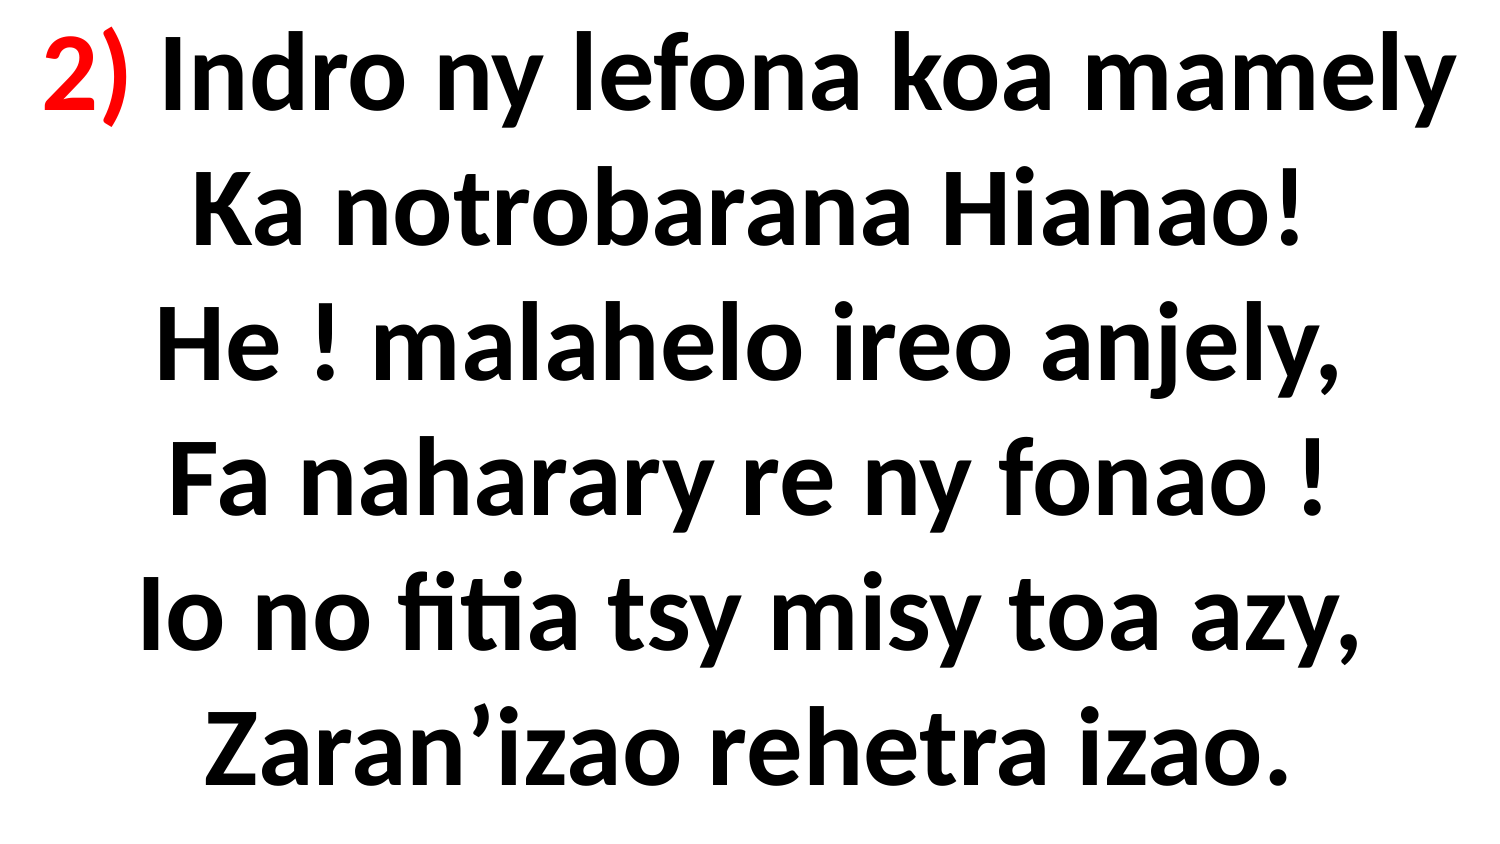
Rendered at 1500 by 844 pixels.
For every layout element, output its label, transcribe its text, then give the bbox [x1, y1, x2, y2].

title 2) Indro ny lefona koa mamely Ka notrobarana Hianao! He ! malahelo ireo anjely, Fa naharary re ny fonao ! Io no fitia tsy misy toa azy, Zaran’izao rehetra izao. [0, 300, 1500, 505]
